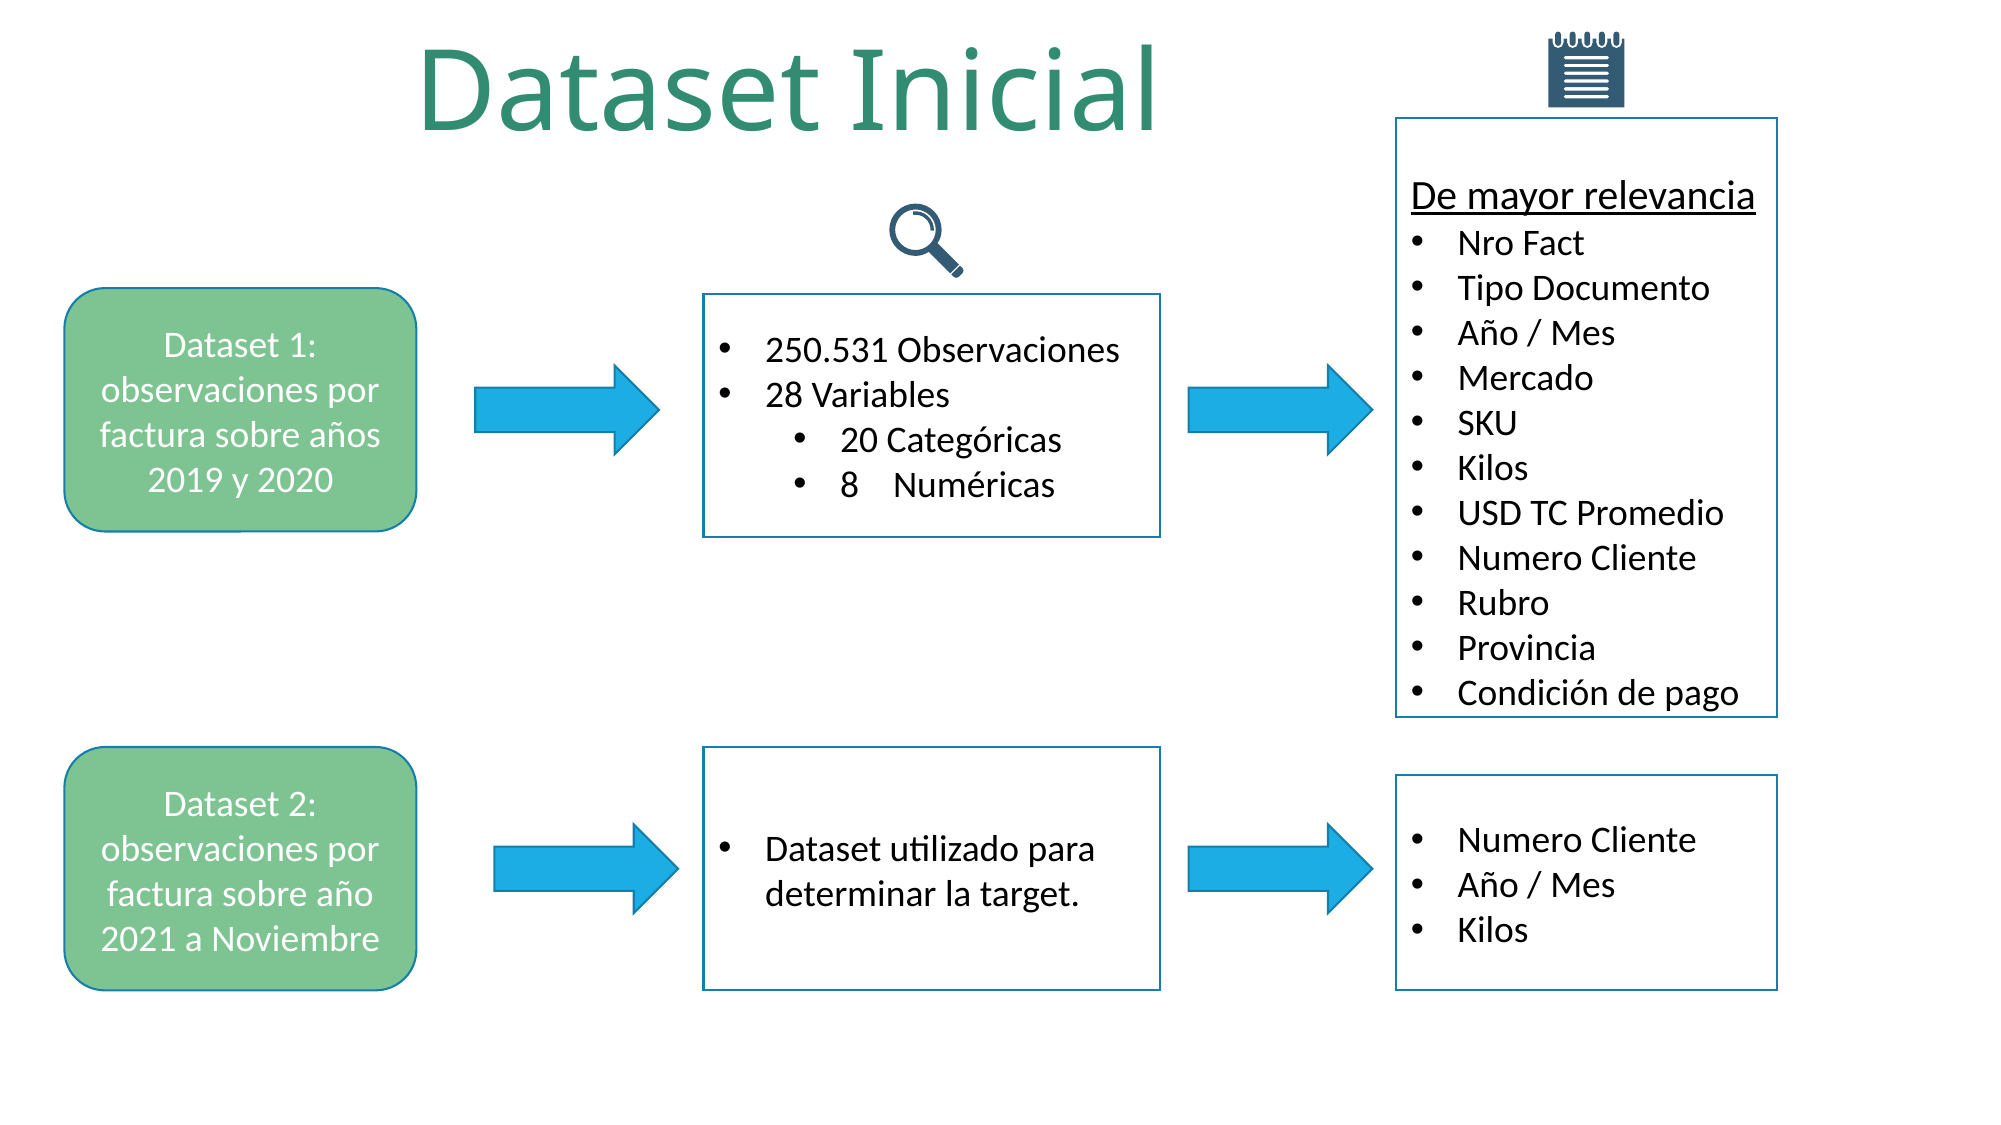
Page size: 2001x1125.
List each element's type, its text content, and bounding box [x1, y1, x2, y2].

text_box Dataset 1: observaciones por factura sobre años 2019 y 2020 [63, 287, 418, 533]
text_box [1547, 30, 1626, 109]
text_box Dataset 2: observaciones por factura sobre año 2021 a Noviembre [63, 745, 418, 992]
text_box De mayor relevancia Nro Fact Tipo Documento Año / Mes Mercado SKU Kilos USD TC Promedio Numero Cliente Rubro Provincia Condición de pago [1395, 117, 1778, 718]
text_box Dataset Inicial [399, 10, 1177, 161]
text_box 250.531 Observaciones 28 Variables 20 Categóricas 8 Numéricas [702, 293, 1161, 538]
text_box [1187, 821, 1374, 916]
text_box [493, 821, 680, 916]
text_box Numero Cliente Año / Mes Kilos [1395, 774, 1778, 991]
text_box [888, 202, 965, 280]
text_box [1187, 362, 1374, 457]
text_box Dataset utilizado para determinar la target. [702, 746, 1161, 991]
text_box [474, 362, 661, 457]
